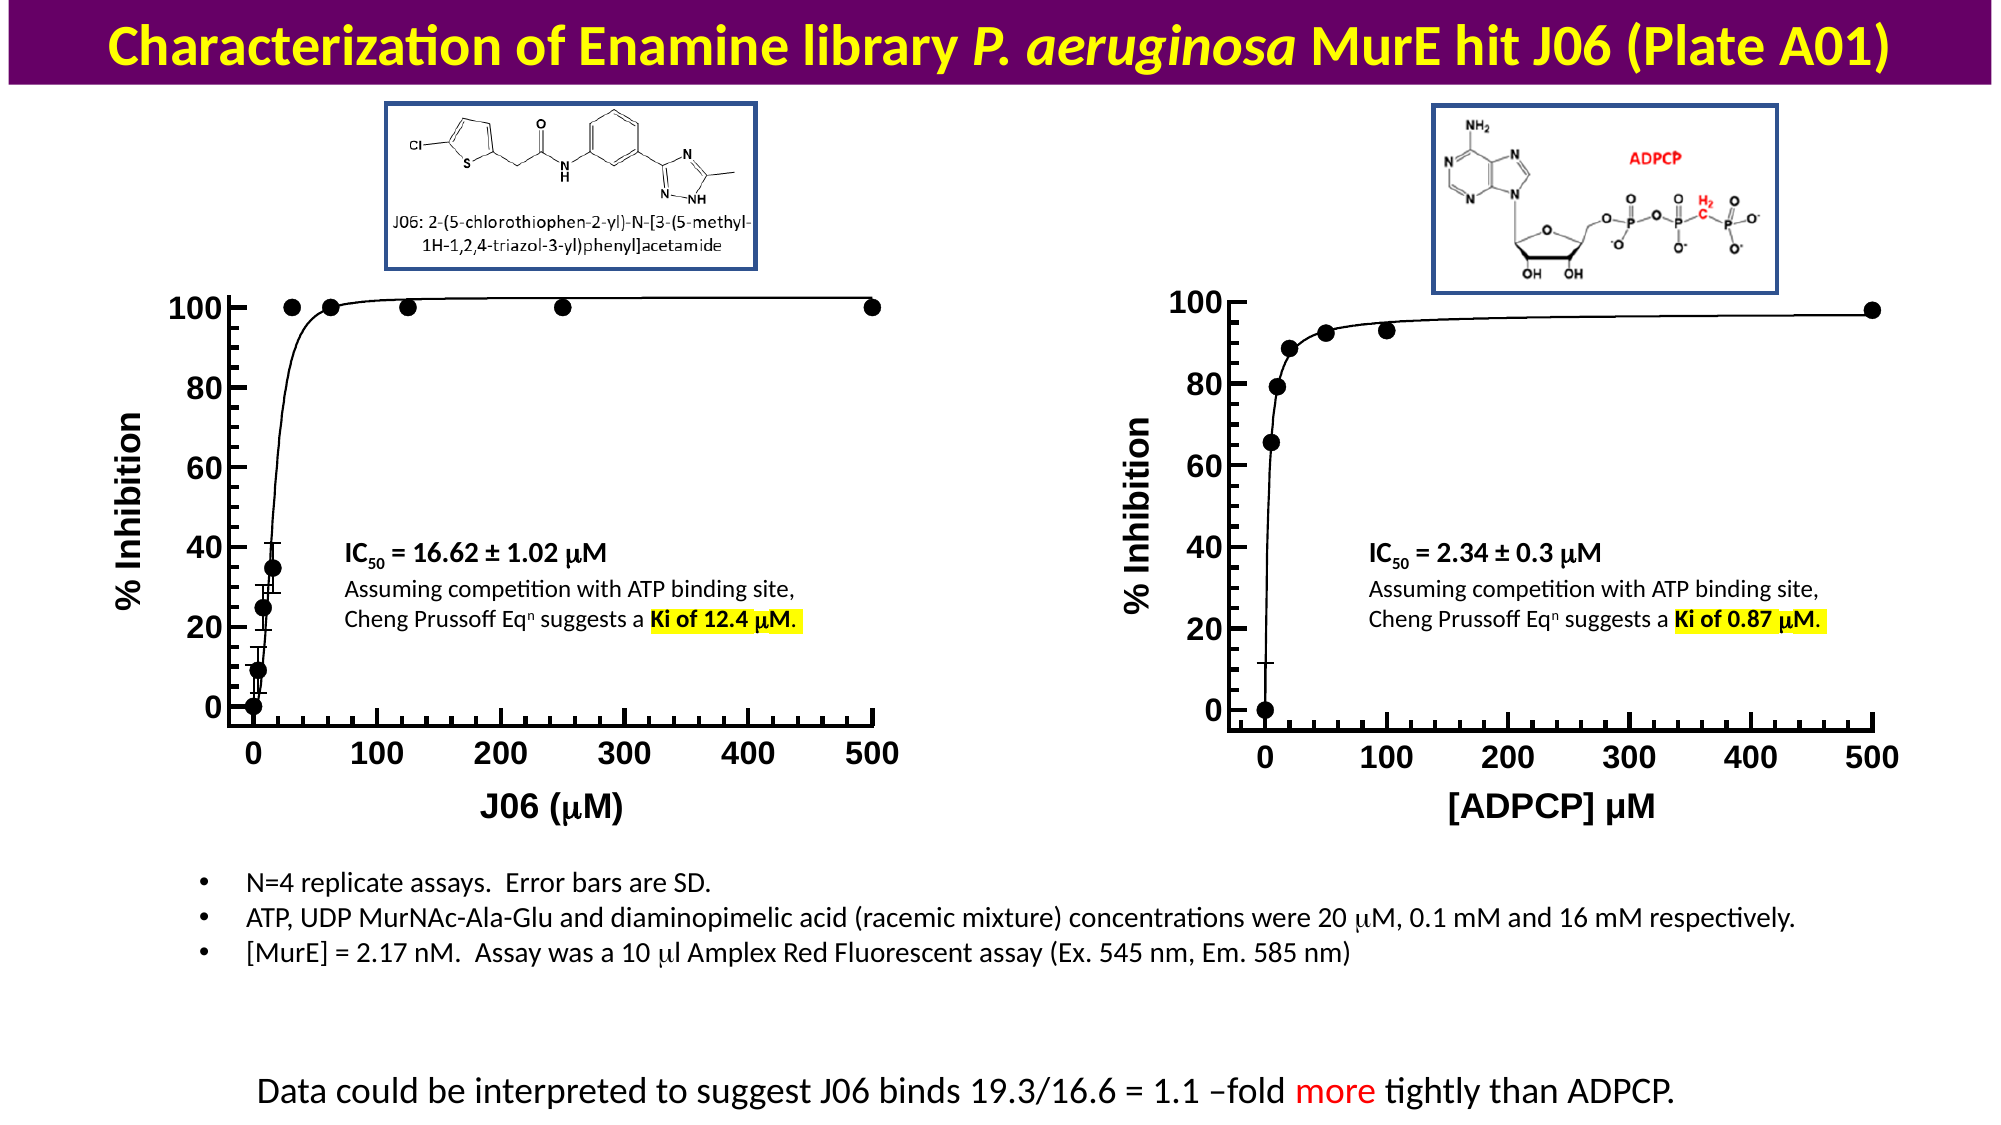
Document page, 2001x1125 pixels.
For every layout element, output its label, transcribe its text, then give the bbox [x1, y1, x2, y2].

text_box Characterization of Enamine library P. aeruginosa MurE hit J06 (Plate A01) [8, 0, 1992, 85]
text_box Data could be interpreted to suggest J06 binds 19.3/16.6 = 1.1 –fold more tightly than ADPCP. [241, 1058, 1691, 1119]
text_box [75, 236, 972, 858]
picture [1430, 103, 1779, 296]
picture [372, 101, 772, 271]
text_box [1084, 241, 1972, 858]
text_box N=4 replicate assays. Error bars are SD. ATP, UDP MurNAc-Ala-Glu and diaminopimelic acid (racemic mixture) concentrations were 20 mM, 0.1 mM and 16 mM respectively. [MurE] = 2.17 nM. Assay was a 10 ml Amplex Red Fluorescent assay (Ex. 545 nm, Em. 585 nm) [184, 856, 1823, 976]
